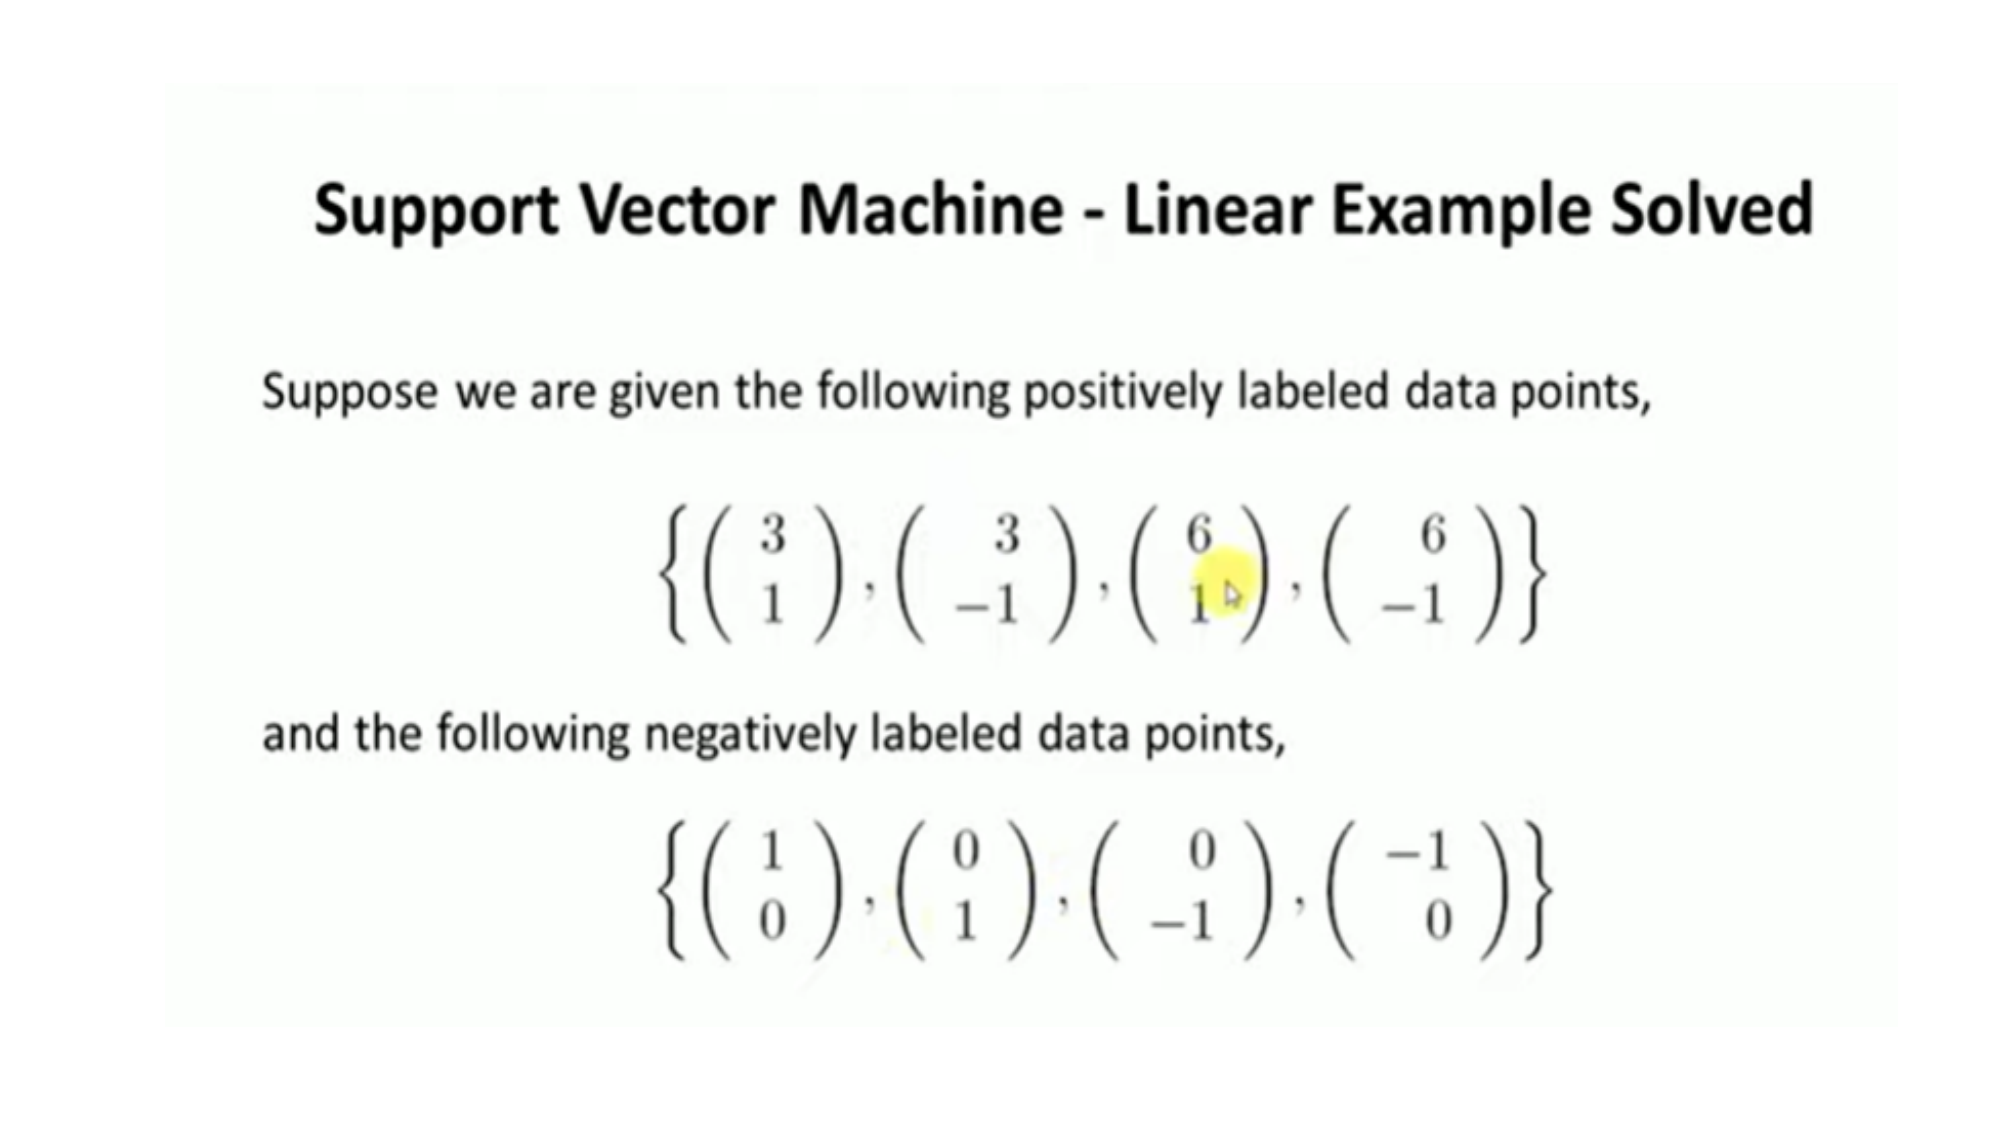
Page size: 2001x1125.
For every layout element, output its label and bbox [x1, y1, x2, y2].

picture [165, 83, 1898, 1027]
